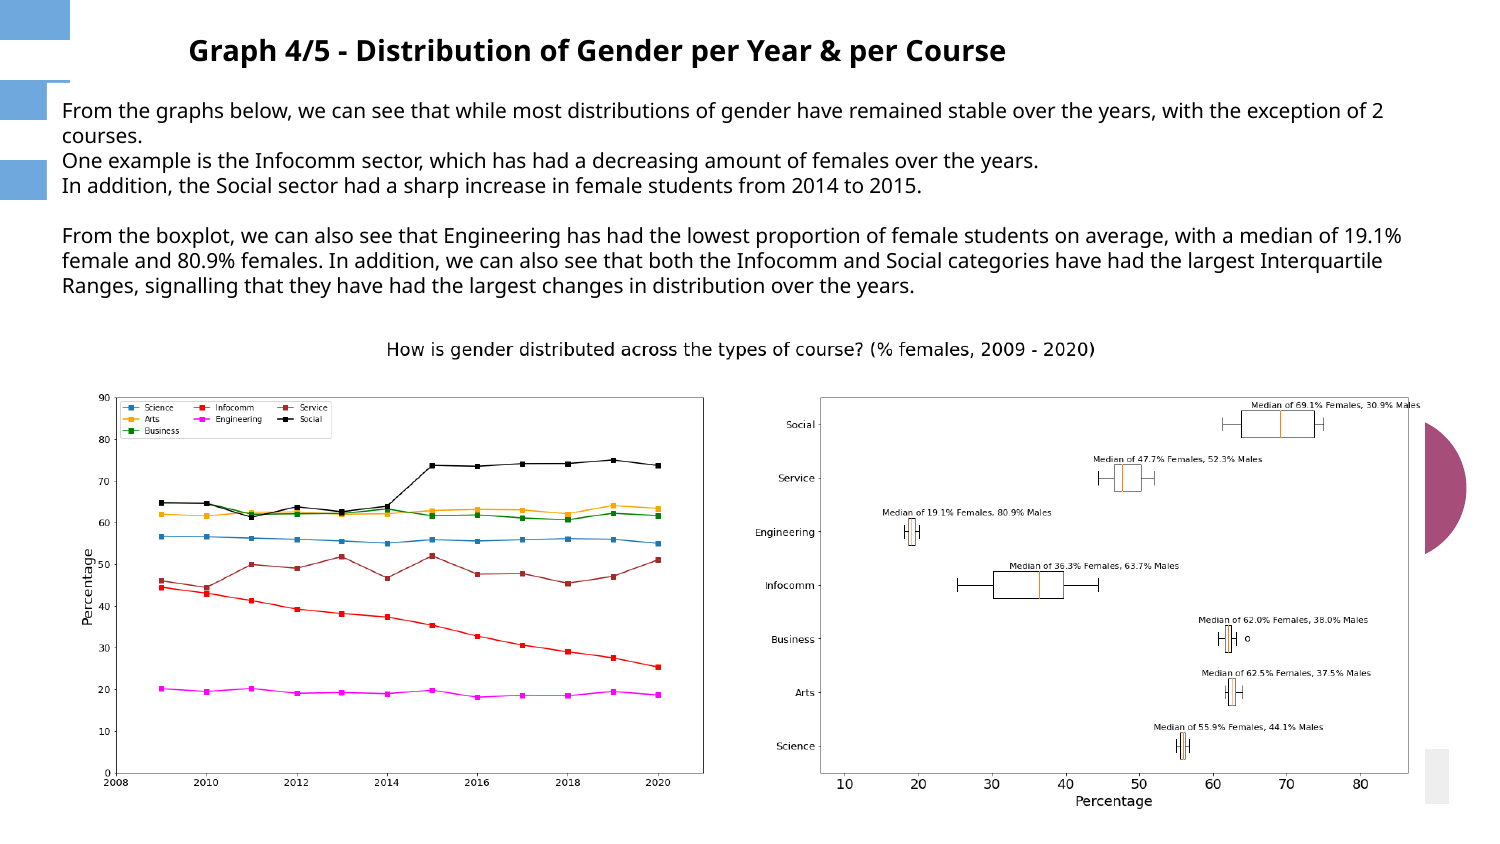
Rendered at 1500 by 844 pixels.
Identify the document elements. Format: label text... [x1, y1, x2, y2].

picture [75, 336, 1425, 814]
text_box From the graphs below, we can see that while most distributions of gender have remained stable over the years, with the exception of 2 courses. One example is the Infocomm sector, which has had a decreasing amount of females over the years. In addition, the Social sector had a sharp increase in female students from 2014 to 2015. From the boxplot, we can also see that Engineering has had the lowest proportion of female students on average, with a median of 19.1% female and 80.9% females. In addition, we can also see that both the Infocomm and Social categories have had the largest Interquartile Ranges, signalling that they have had the largest changes in distribution over the years. [46, 82, 1454, 313]
text_box Graph 4/5 - Distribution of Gender per Year & per Course [173, 17, 1327, 82]
